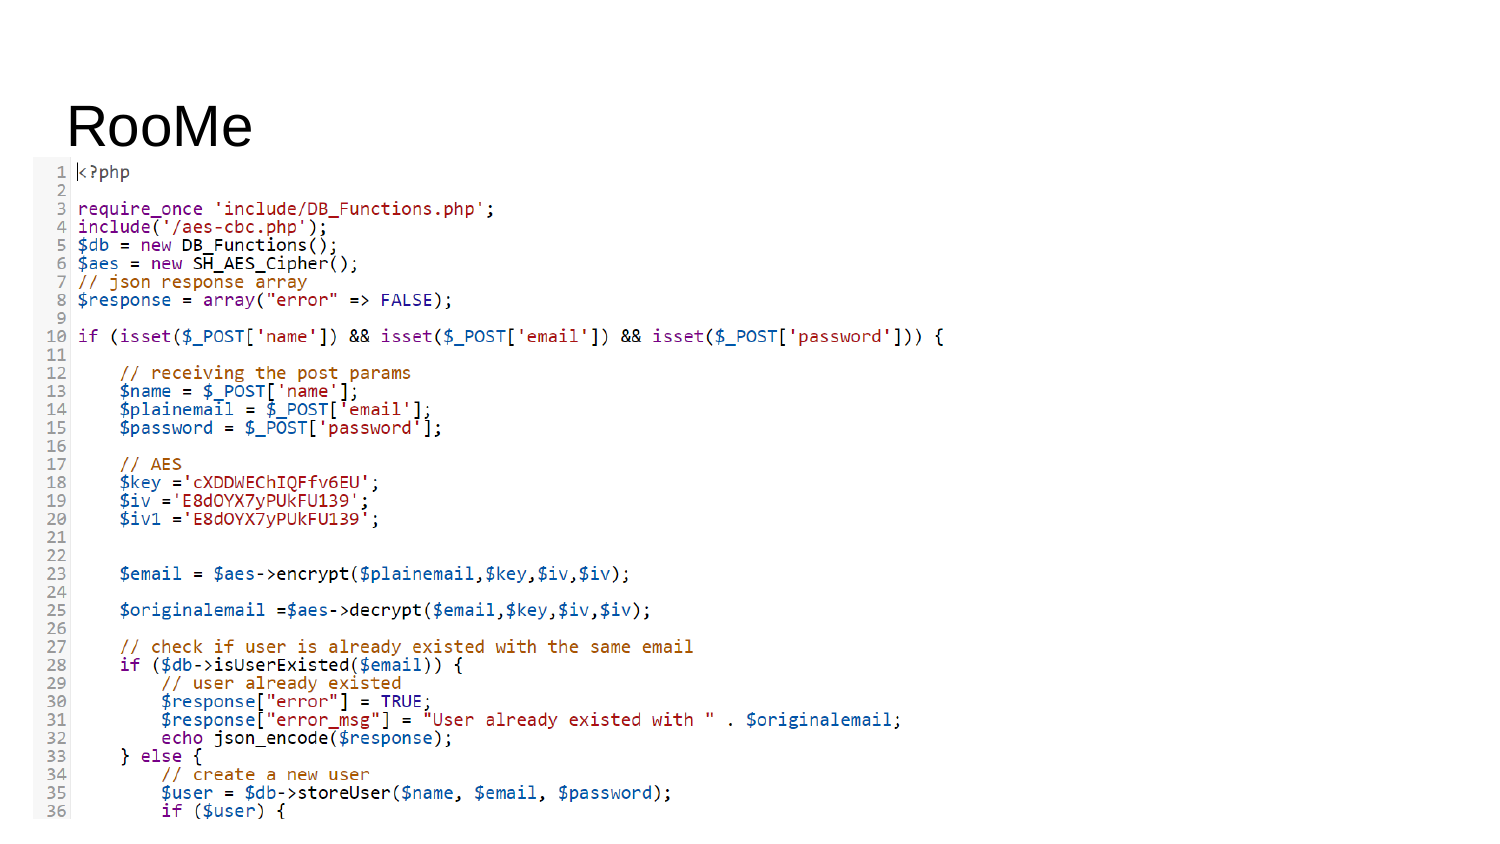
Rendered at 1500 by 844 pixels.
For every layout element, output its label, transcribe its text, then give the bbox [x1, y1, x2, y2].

picture [24, 149, 990, 819]
title RooMe [51, 72, 1449, 167]
